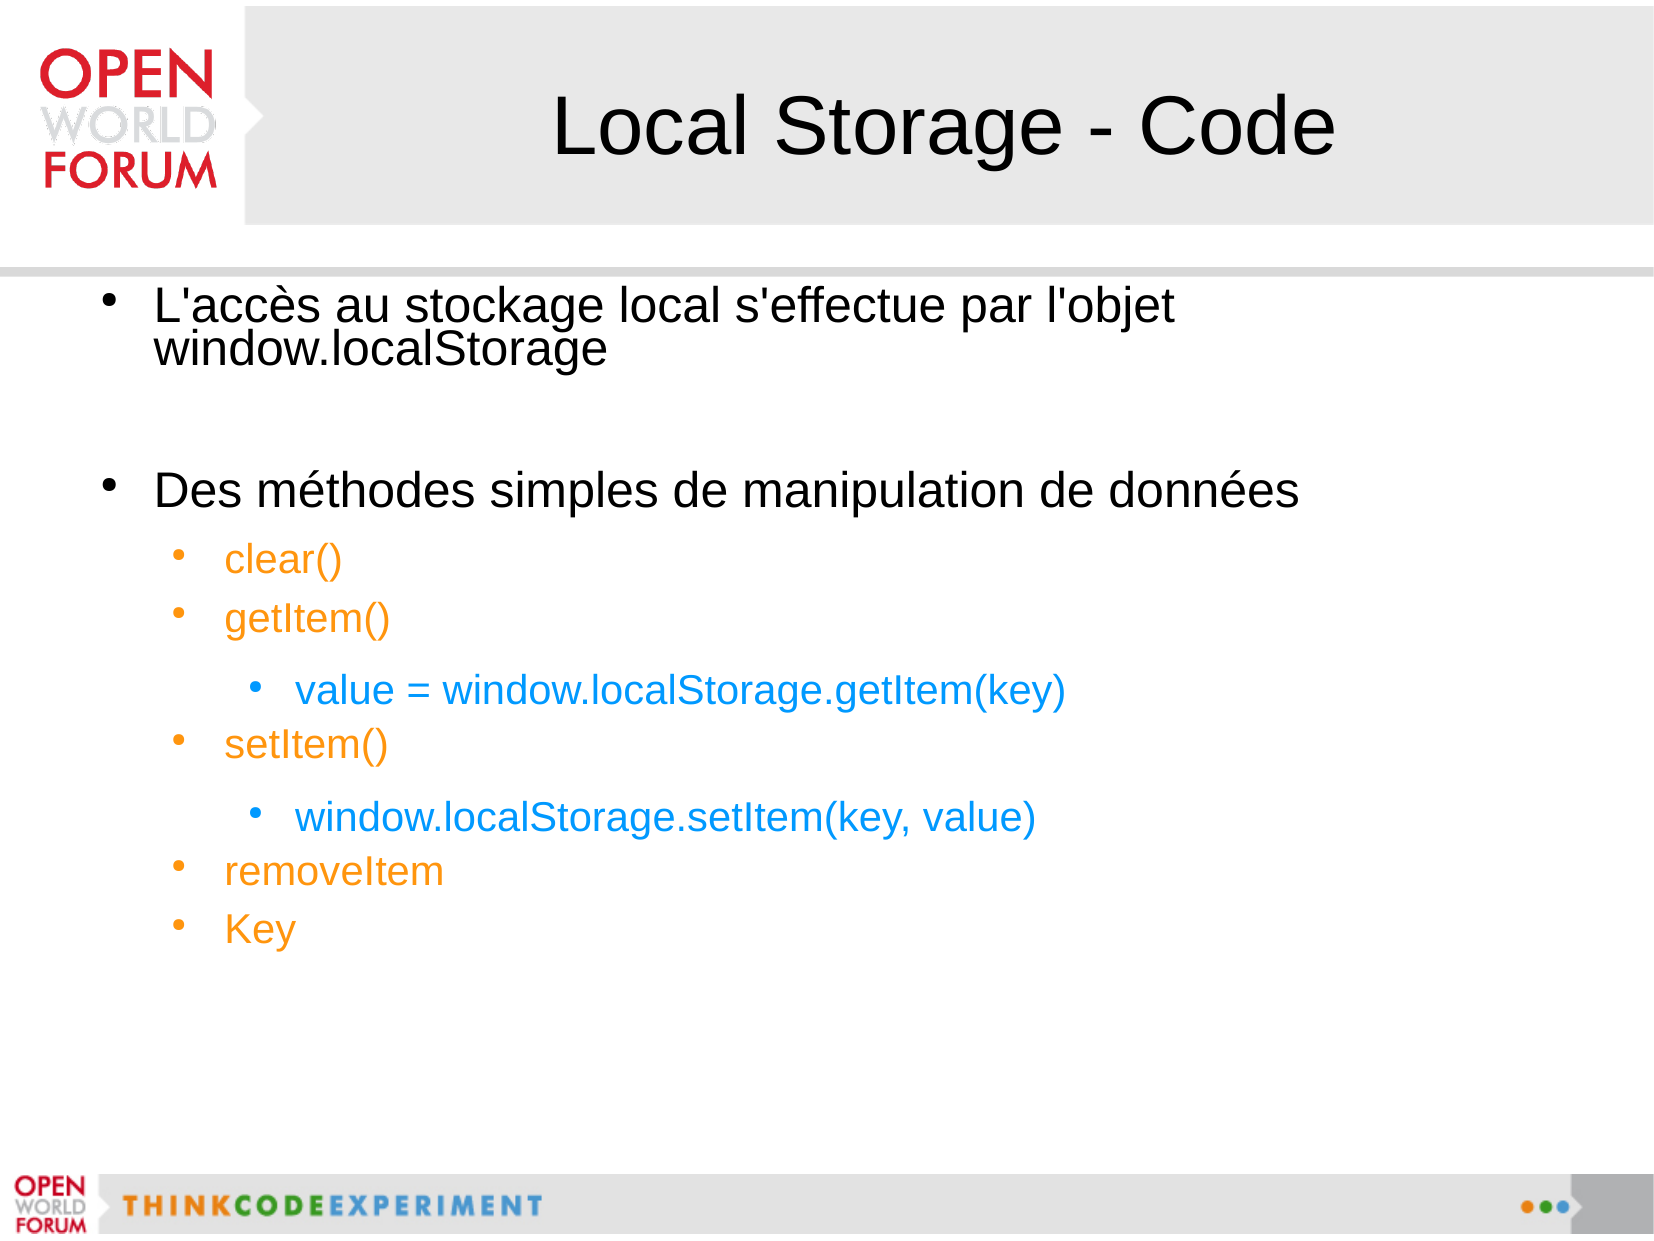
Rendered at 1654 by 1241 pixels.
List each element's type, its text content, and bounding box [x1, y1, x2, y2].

picture [0, 1174, 1654, 1234]
picture [11, 6, 1654, 225]
list L'accès au stockage local s'effectue par l'objet window.localStorage Des méthodes simples de manipulation de données clear() getItem() value = window.localStorage.getItem(key) setItem() window.localStorage.setItem(key, value) removeItem Key [82, 289, 1571, 989]
title Local Storage - Code [283, 0, 1607, 188]
